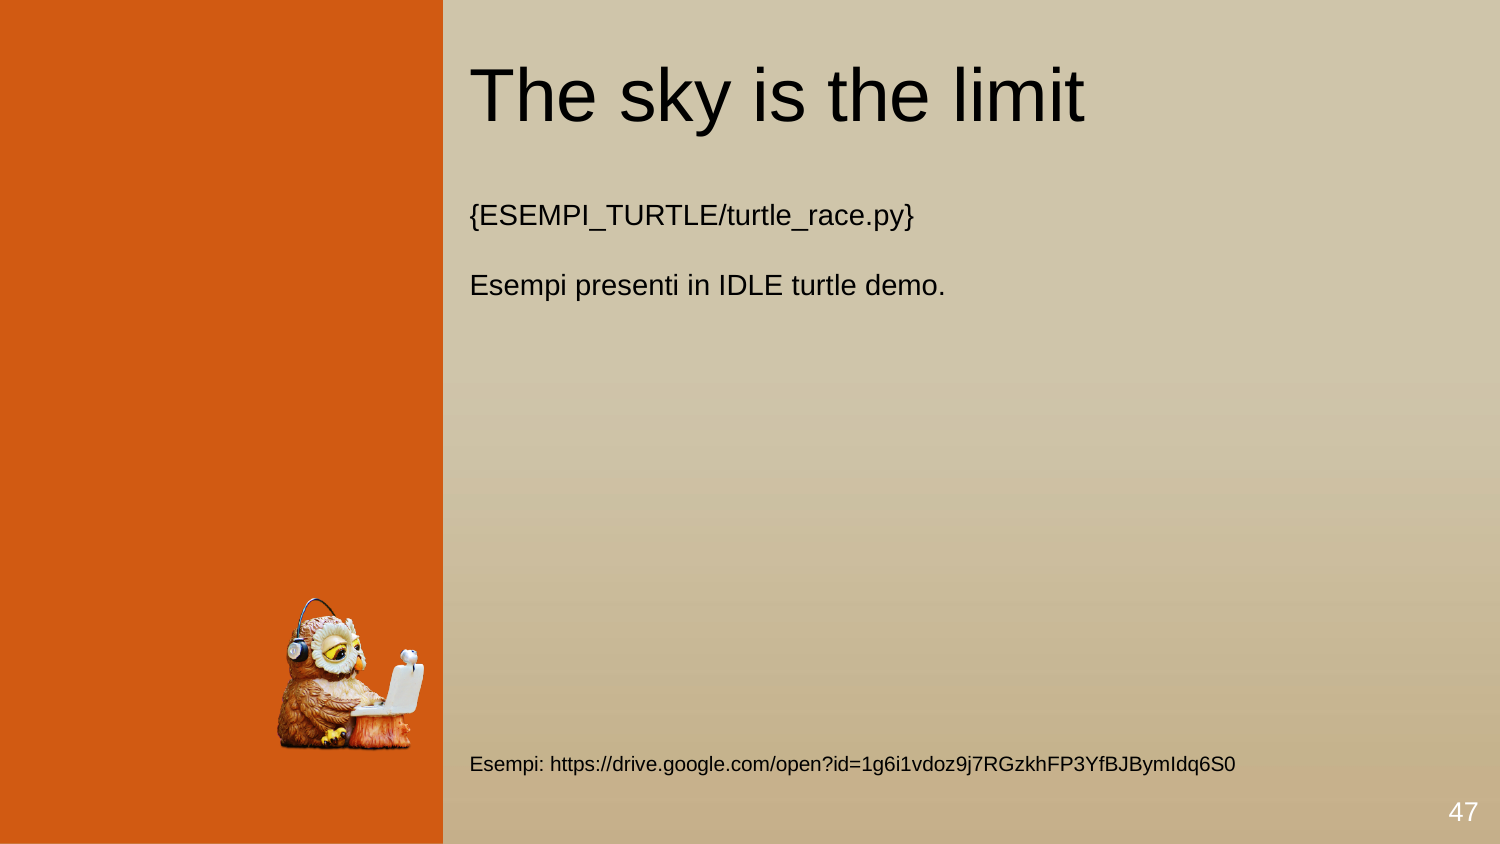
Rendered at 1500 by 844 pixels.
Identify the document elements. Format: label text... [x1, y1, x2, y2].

text_box The sky is the limit [454, 43, 1381, 139]
picture [277, 598, 424, 752]
slide_number 47 [1403, 779, 1494, 844]
picture [443, 0, 1500, 844]
text_box {ESEMPI_TURTLE/turtle_race.py} Esempi presenti in IDLE turtle demo. Esempi: https://drive.google.com/open?id=1g6i1vdoz9j7RGzkhFP3YfBJBymIdq6S0 [454, 181, 1303, 663]
